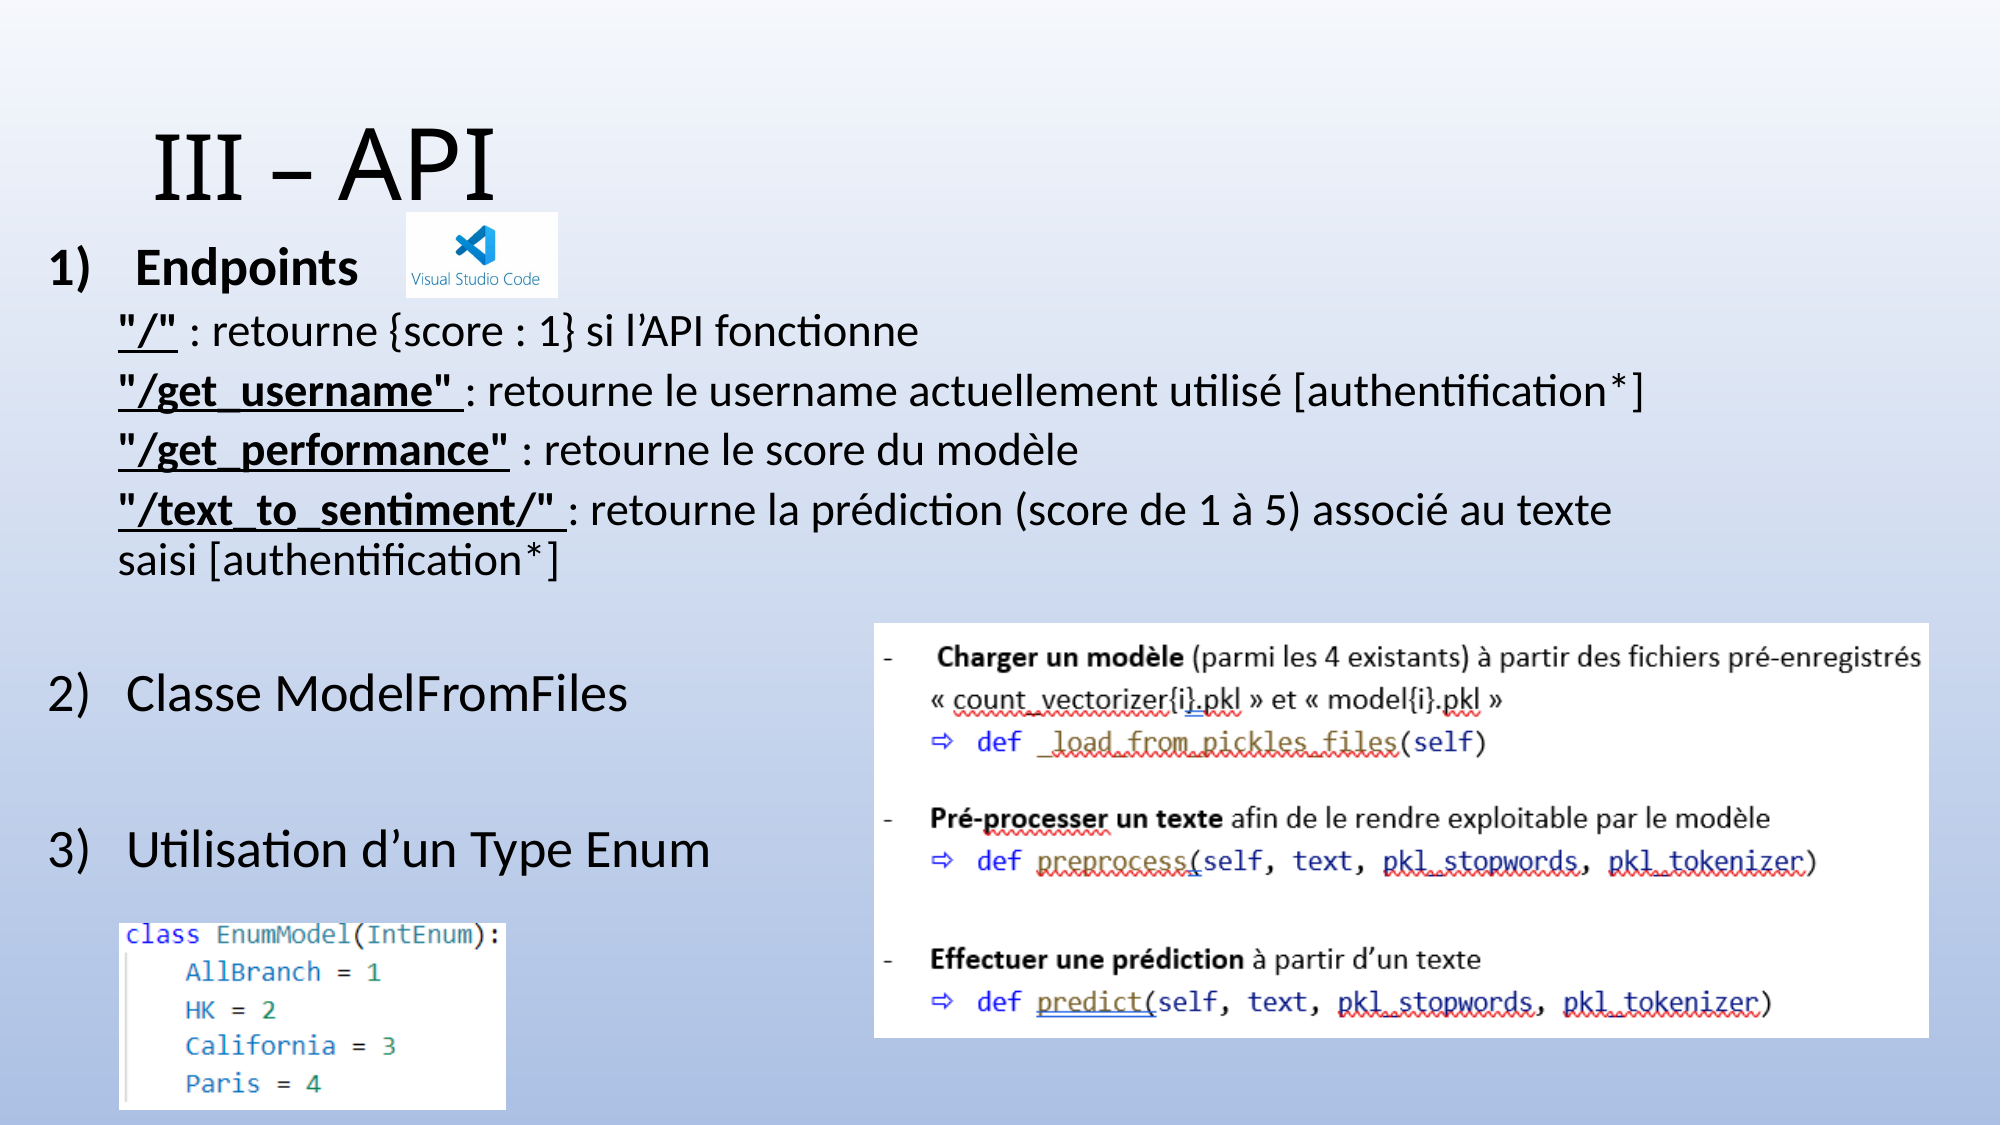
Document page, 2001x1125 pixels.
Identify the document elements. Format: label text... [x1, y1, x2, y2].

list Endpoints "/" : retourne {score : 1} si l’API fonctionne "/get_username" : retourne le username actuellement utilisé [authentification*] "/get_performance" : retourne le score du modèle "/text_to_sentiment/" : retourne la prédiction (score de 1 à 5) associé au texte saisi [authentification*] Classe ModelFromFiles Utilisation d’un Type Enum [32, 230, 1665, 939]
picture [119, 923, 506, 1110]
picture [406, 212, 558, 298]
title III – API [137, 59, 1863, 278]
picture [874, 623, 1929, 1038]
